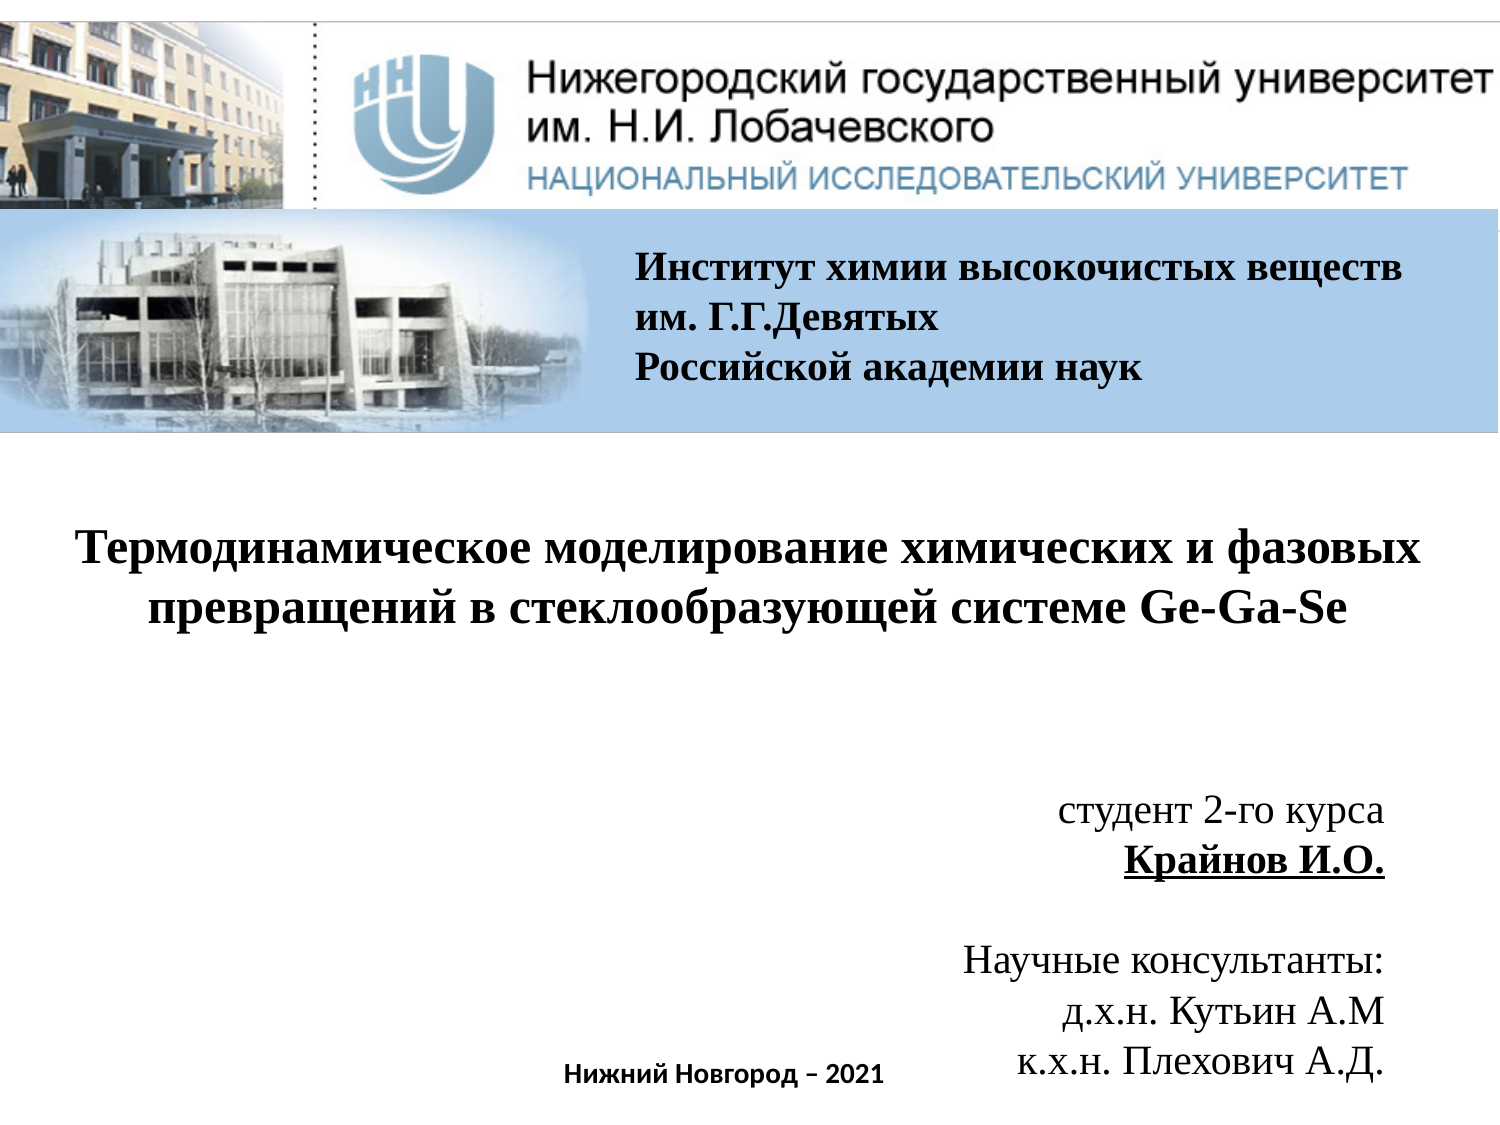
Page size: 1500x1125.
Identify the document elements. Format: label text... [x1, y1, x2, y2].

text_box Термодинамическое моделирование химических и фазовых превращений в стеклообразующей системе Ge-Ga-Se [0, 506, 1498, 702]
picture [0, 21, 1500, 433]
text_box Нижний Новгород – 2021 [549, 1046, 1058, 1097]
text_box студент 2-го курса Крайнов И.О. Научные консультанты: д.х.н. Кутьин А.М к.х.н. Плехович А.Д. [832, 774, 1400, 1090]
